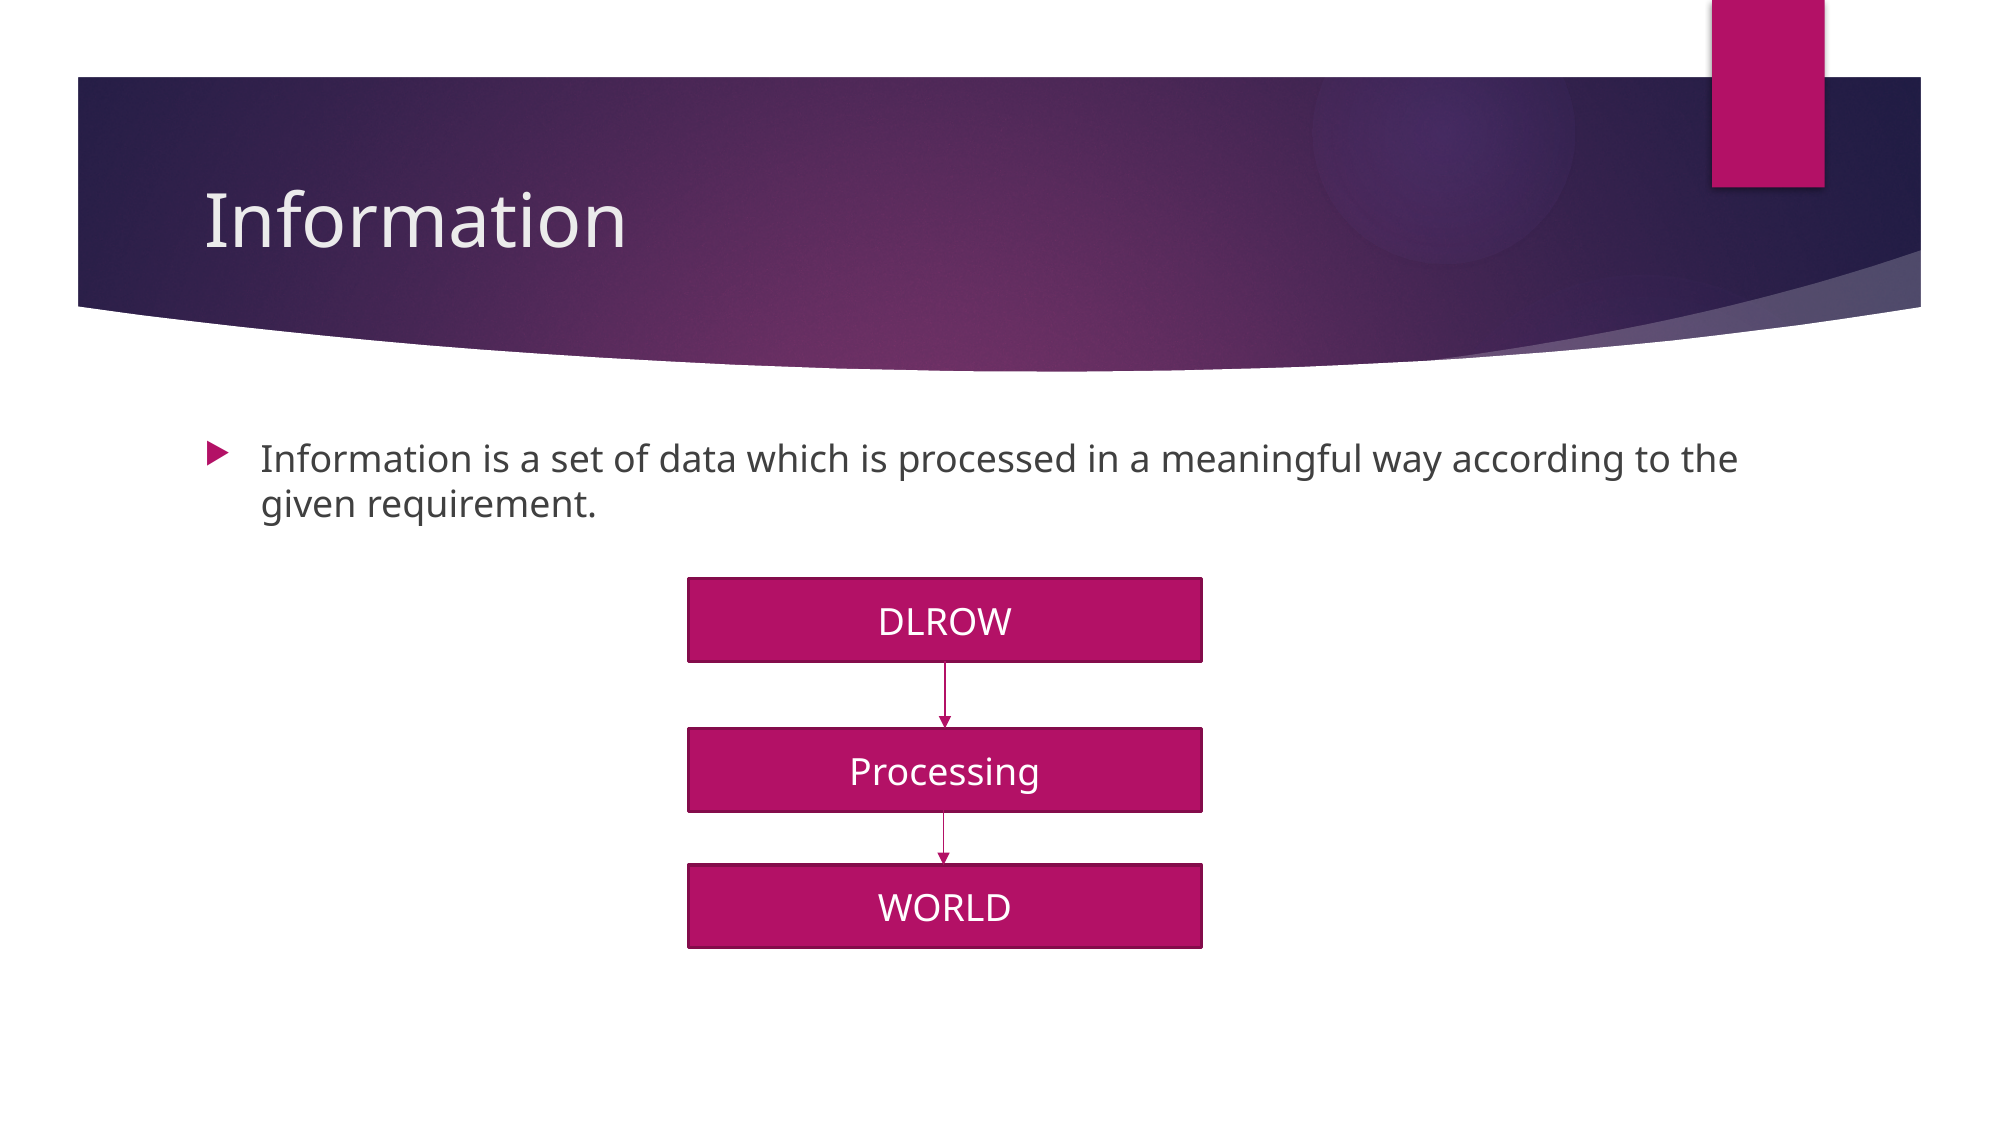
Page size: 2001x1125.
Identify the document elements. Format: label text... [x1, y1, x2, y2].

title Information [189, 159, 1627, 276]
text_box DLROW [687, 577, 1203, 663]
text_box Processing [687, 727, 1203, 813]
list Information is a set of data which is processed in a meaningful way according to the given requirement. [189, 427, 1788, 988]
text_box WORLD [687, 863, 1203, 949]
